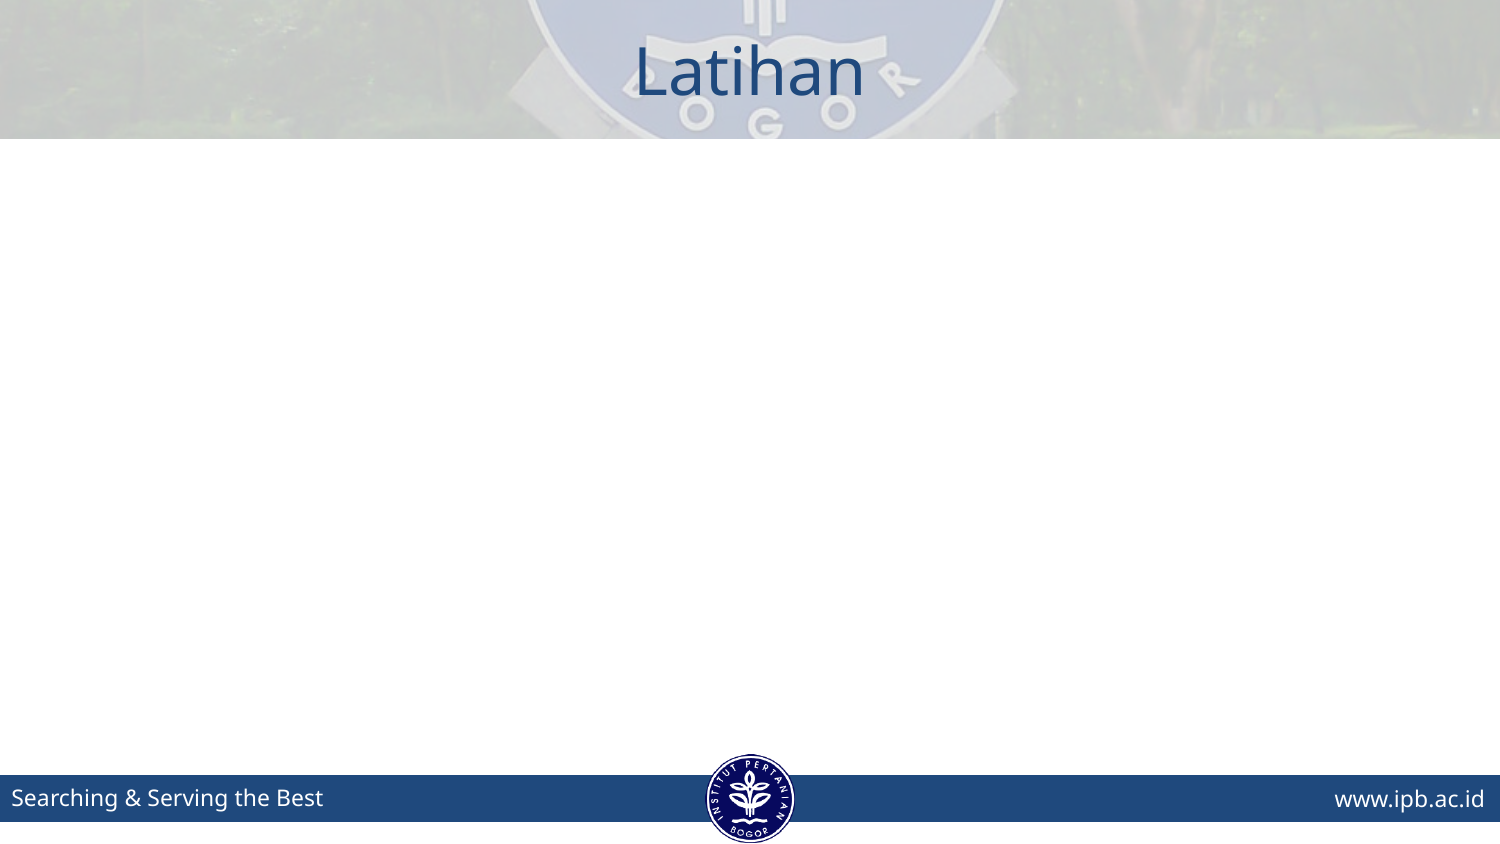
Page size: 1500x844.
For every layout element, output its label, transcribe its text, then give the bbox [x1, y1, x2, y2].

text_box www.ipb.ac.id [1319, 777, 1500, 820]
text_box [799, 775, 1500, 822]
text_box Searching & Serving the Best [0, 775, 339, 819]
picture [705, 753, 795, 843]
title Latihan [0, 0, 1500, 139]
text_box [0, 775, 700, 822]
